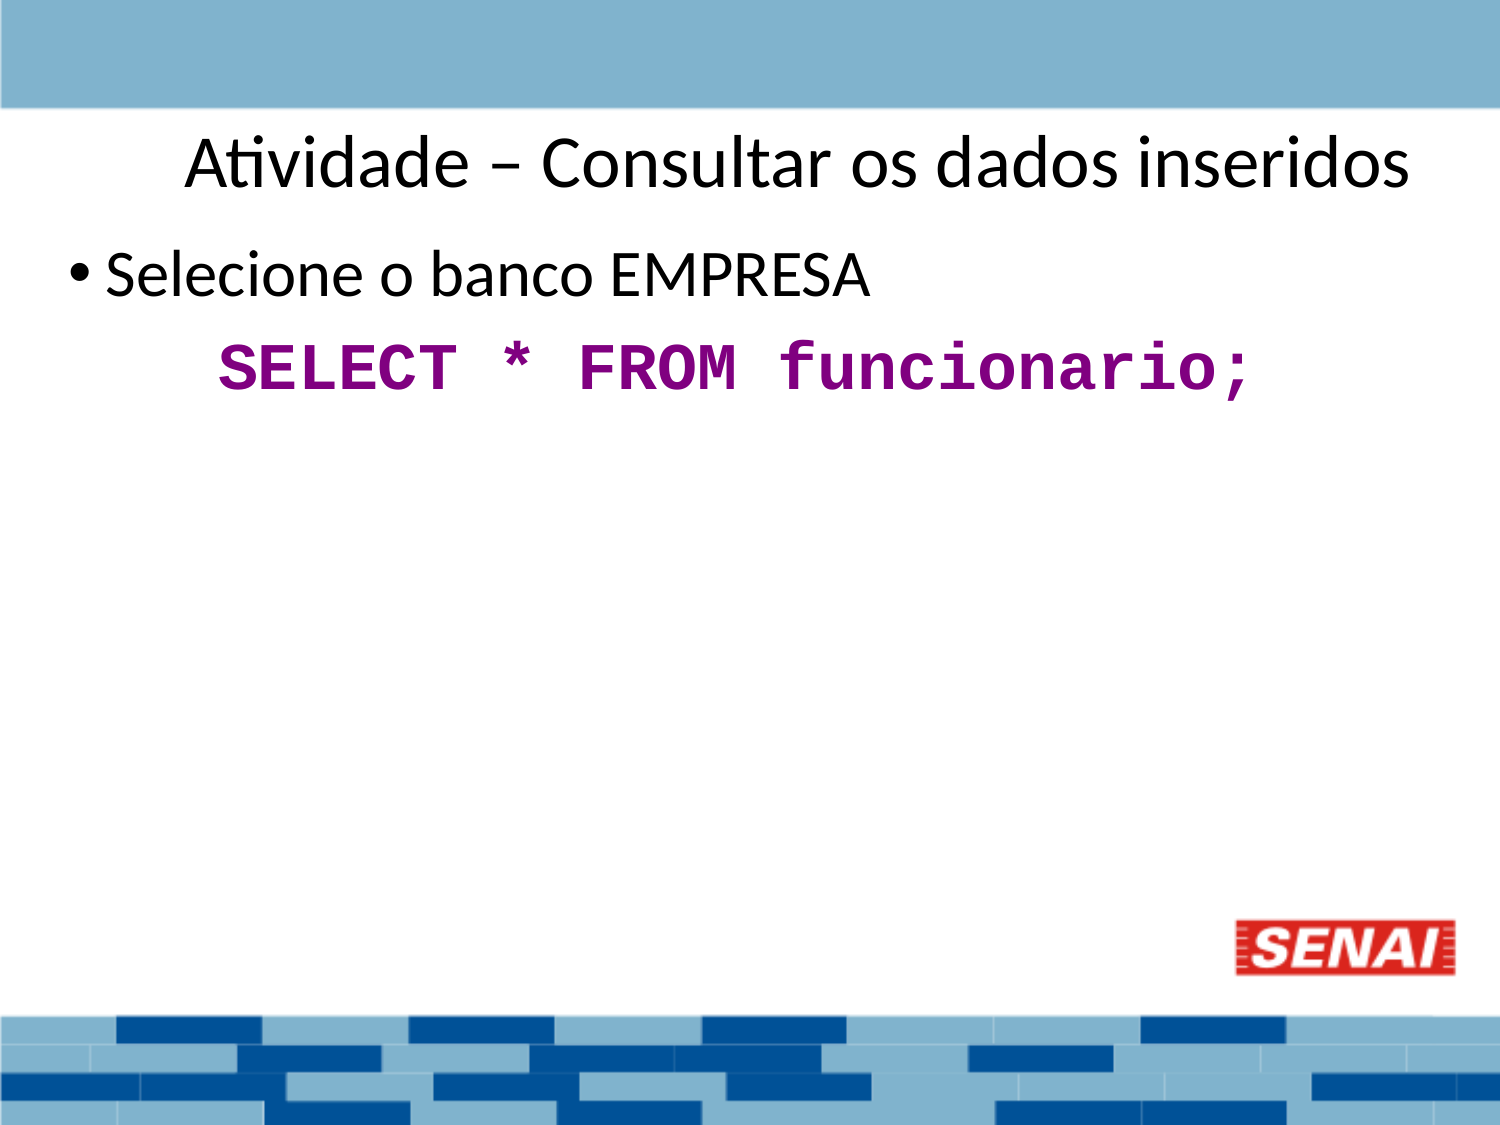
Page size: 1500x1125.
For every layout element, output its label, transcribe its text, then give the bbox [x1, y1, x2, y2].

picture [0, 0, 1500, 1125]
text_box Atividade – Consultar os dados inseridos [92, 82, 1500, 233]
list Selecione o banco EMPRESA SELECT * FROM funcionario; [53, 231, 1465, 988]
